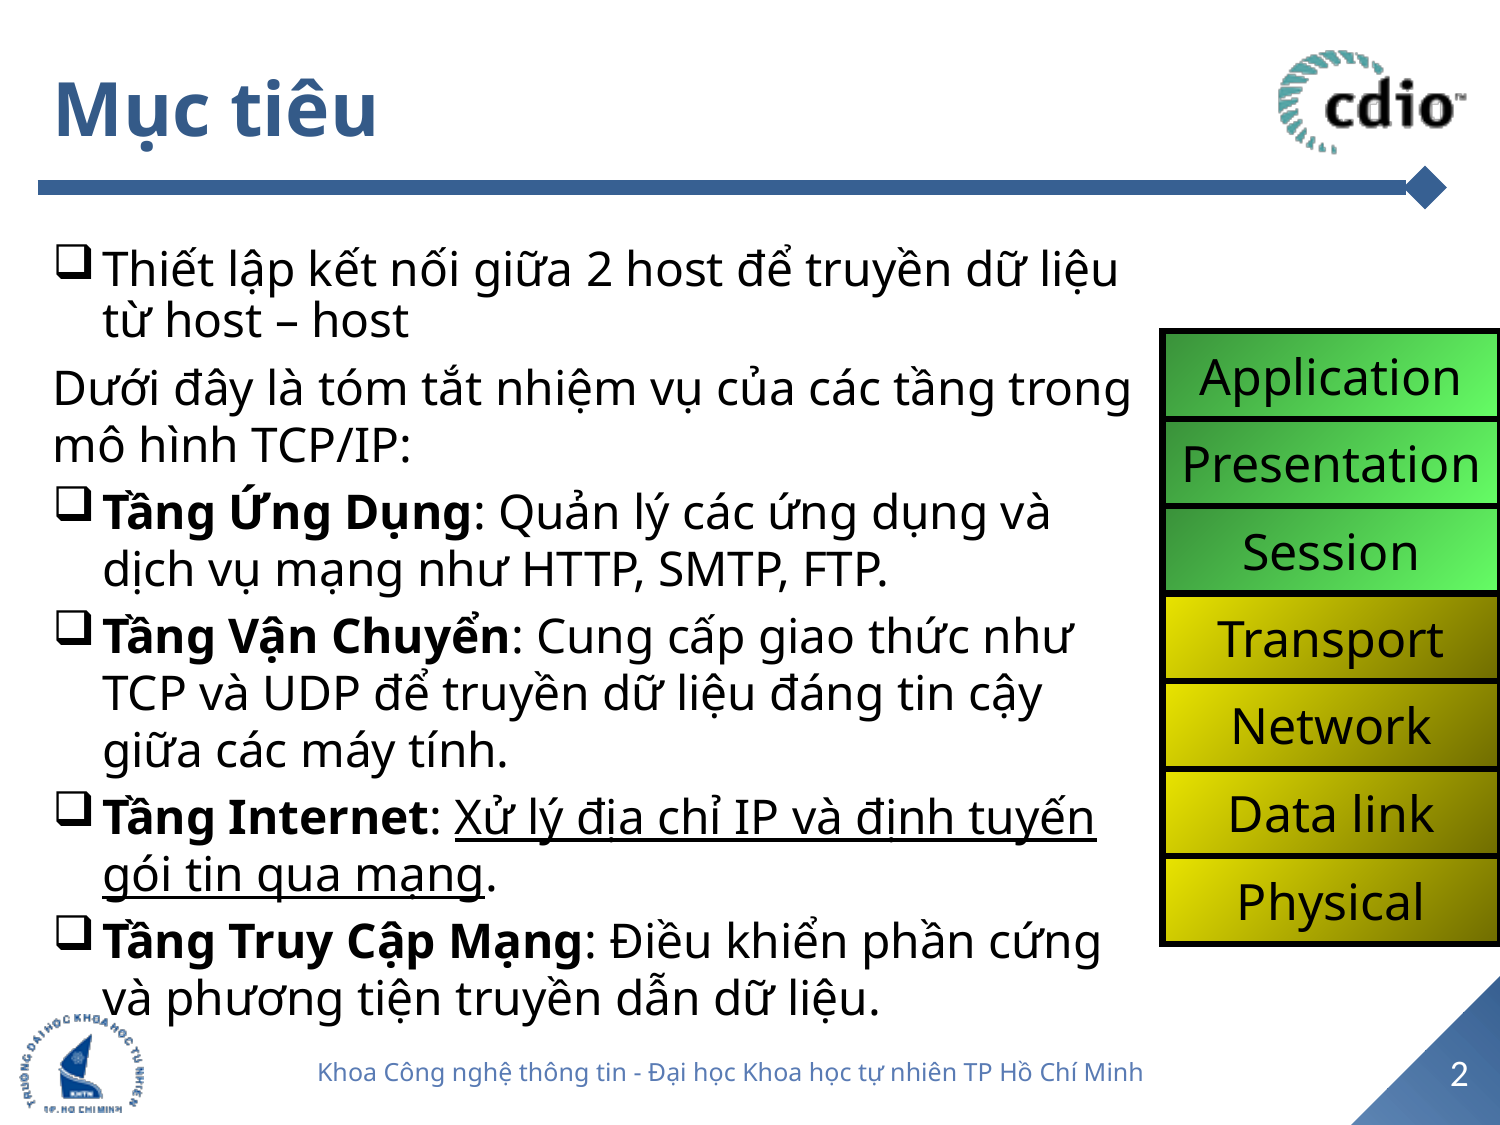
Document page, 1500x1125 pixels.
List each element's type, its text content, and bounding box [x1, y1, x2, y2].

footer Khoa Công nghệ thông tin - Đại học Khoa học tự nhiên TP Hồ Chí Minh [187, 1043, 1275, 1104]
slide_number 2 [1419, 1041, 1500, 1102]
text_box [1162, 330, 1500, 944]
title Mục tiêu [37, 12, 1473, 200]
list Thiết lập kết nối giữa 2 host để truyền dữ liệu từ host – host Dưới đây là tóm tắt nhiệm vụ của các tầng trong mô hình TCP/IP: Tầng Ứng Dụng: Quản lý các ứng dụng và dịch vụ mạng như HTTP, SMTP, FTP. Tầng Vận Chuyển: Cung cấp giao thức như TCP và UDP để truyền dữ liệu đáng tin cậy giữa các máy tính. Tầng Internet: Xử lý địa chỉ IP và định tuyến gói tin qua mạng. Tầng Truy Cập Mạng: Điều khiển phần cứng và phương tiện truyền dẫn dữ liệu. [37, 237, 1163, 1038]
picture [18, 1014, 144, 1113]
